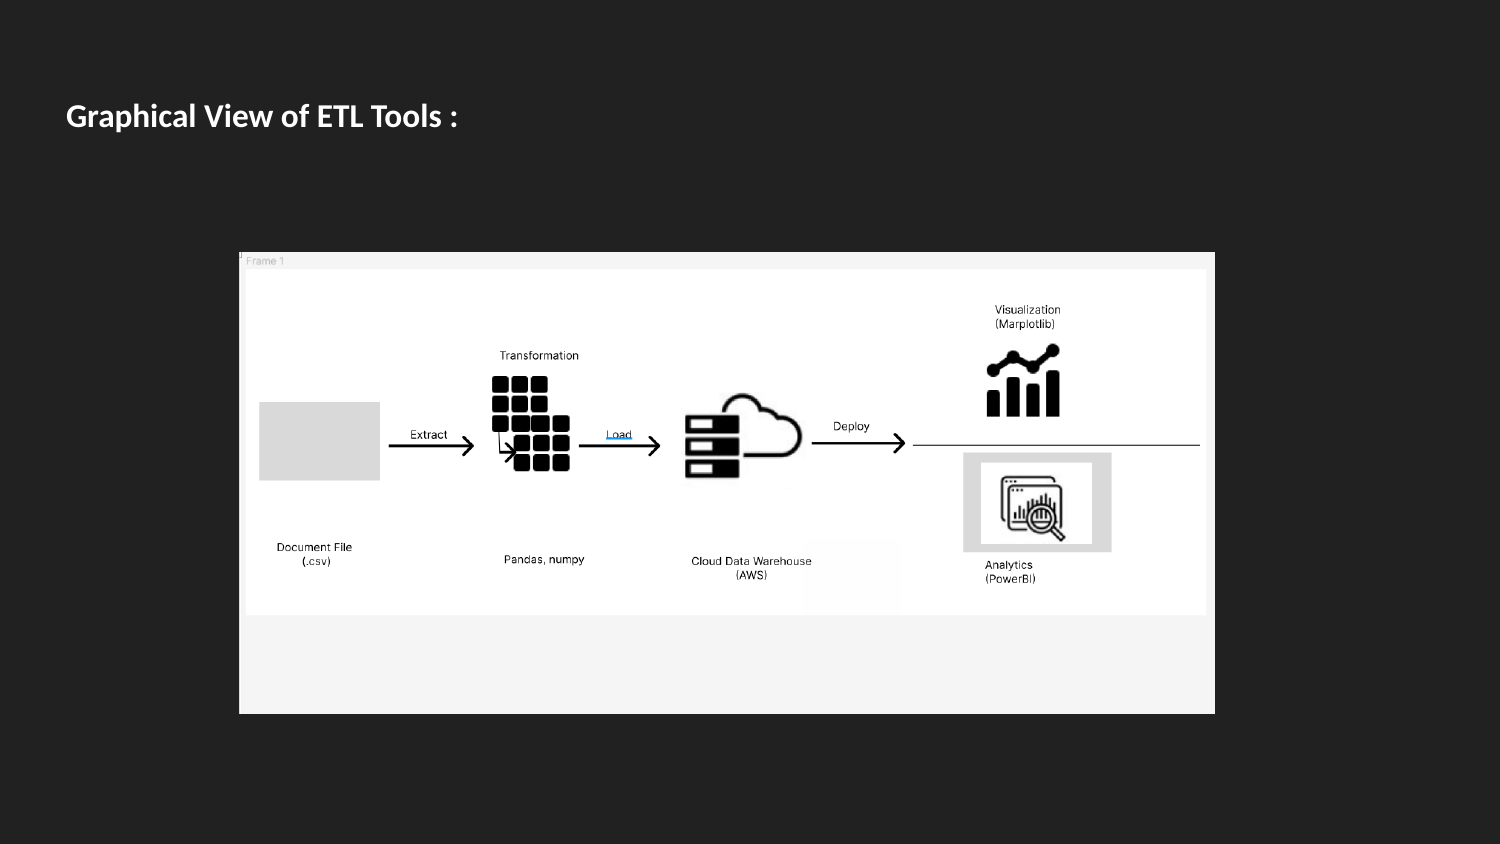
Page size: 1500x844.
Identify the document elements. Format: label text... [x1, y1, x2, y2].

picture [238, 252, 1215, 714]
title Graphical View of ETL Tools : [51, 72, 1449, 167]
